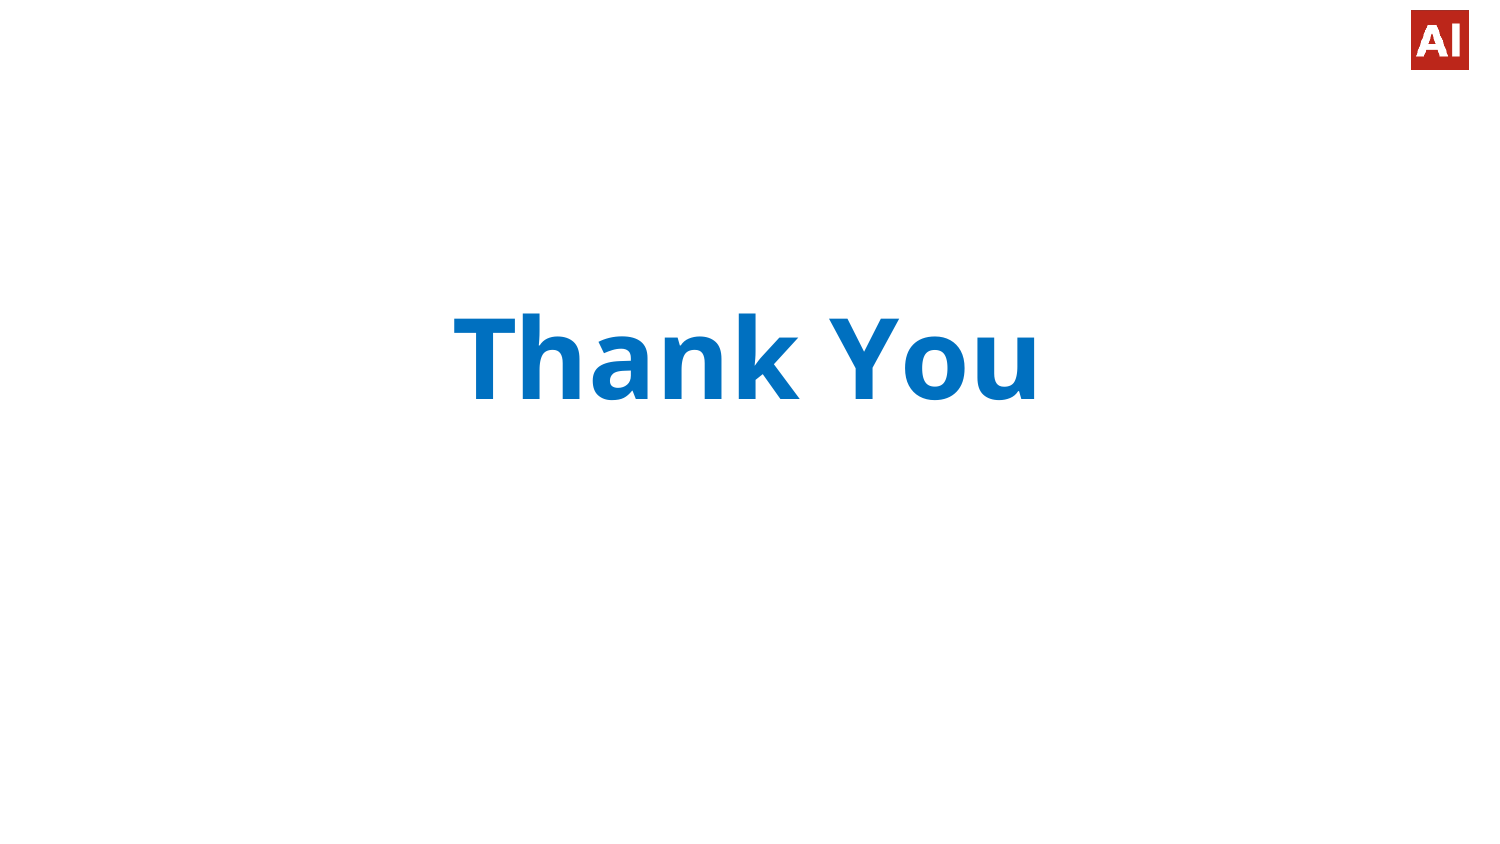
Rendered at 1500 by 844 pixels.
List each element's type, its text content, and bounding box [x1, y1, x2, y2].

picture [1411, 10, 1469, 70]
title Thank You [387, 284, 1051, 428]
